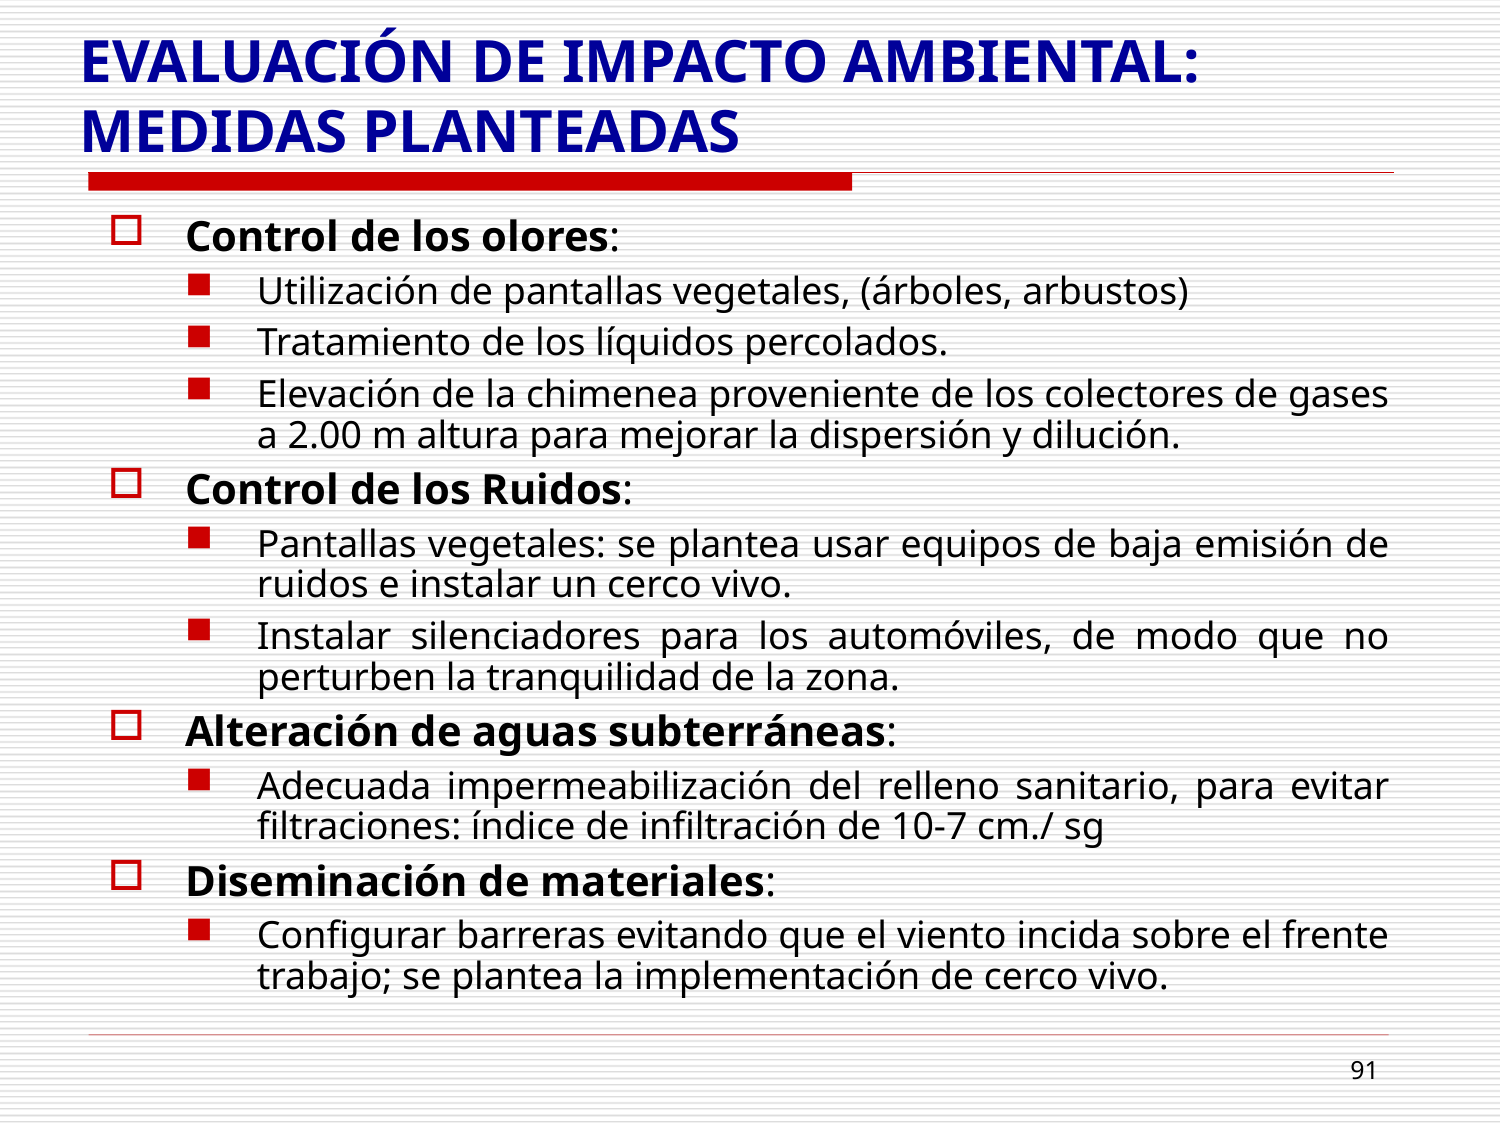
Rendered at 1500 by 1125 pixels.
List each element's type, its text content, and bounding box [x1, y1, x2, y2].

picture [0, 0, 1500, 1125]
title EVALUACIÓN DE IMPACTO AMBIENTAL: MEDIDAS PLANTEADAS [64, 19, 1424, 172]
slide_number 91 [1068, 1046, 1395, 1125]
list Control de los olores: Utilización de pantallas vegetales, (árboles, arbustos) Tratamiento de los líquidos percolados. Elevación de la chimenea proveniente de los colectores de gases a 2.00 m altura para mejorar la dispersión y dilución. Control de los Ruidos: Pantallas vegetales: se plantea usar equipos de baja emisión de ruidos e instalar un cerco vivo. Instalar silenciadores para los automóviles, de modo que no perturben la tranquilidad de la zona. Alteración de aguas subterráneas: Adecuada impermeabilización del relleno sanitario, para evitar filtraciones: índice de infiltración de 10-7 cm./ sg Diseminación de materiales: Configurar barreras evitando que el viento incida sobre el frente trabajo; se plantea la implementación de cerco vivo. [92, 208, 1406, 1012]
